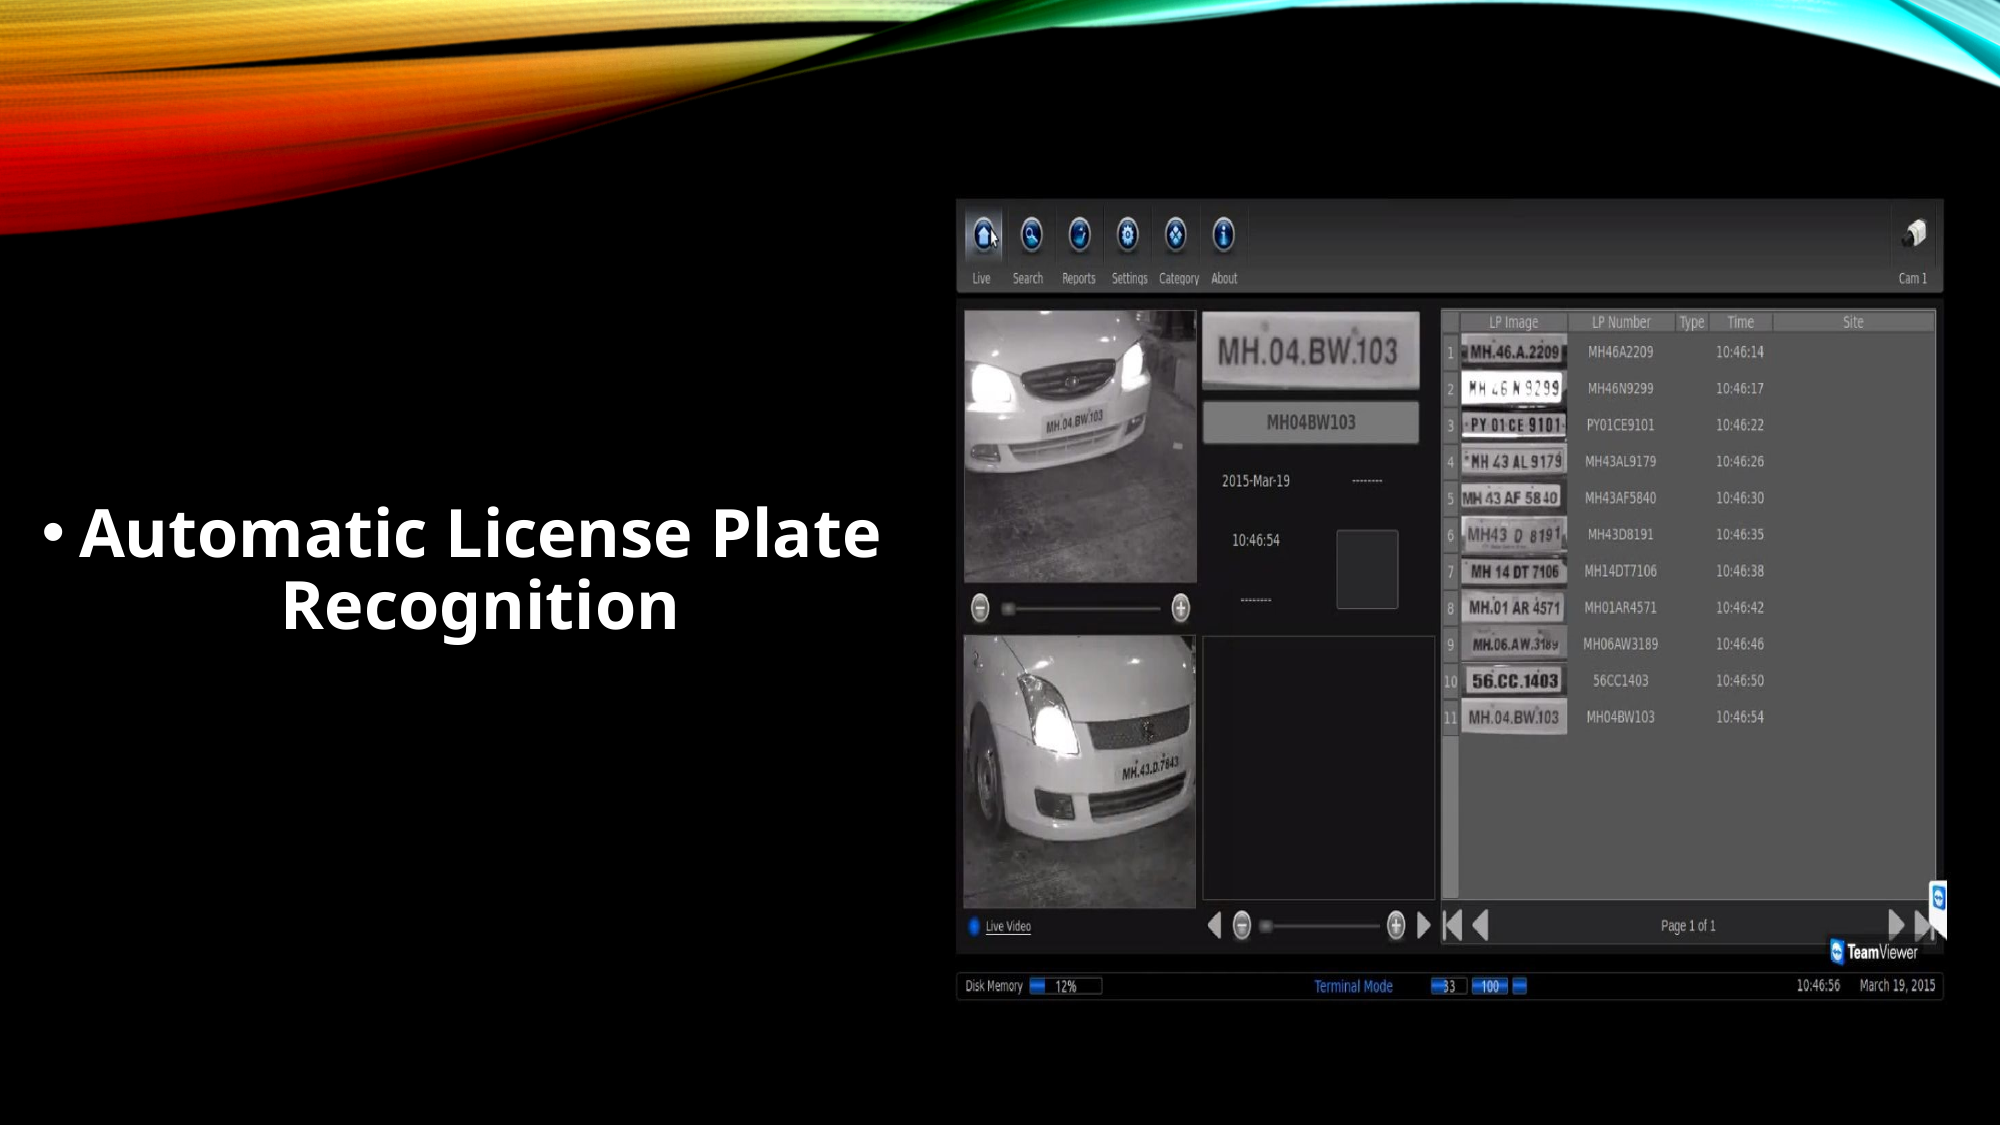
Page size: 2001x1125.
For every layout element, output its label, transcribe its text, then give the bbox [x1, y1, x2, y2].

text_box Automatic License Plate Recognition [0, 492, 940, 1125]
picture [0, 0, 2000, 1005]
